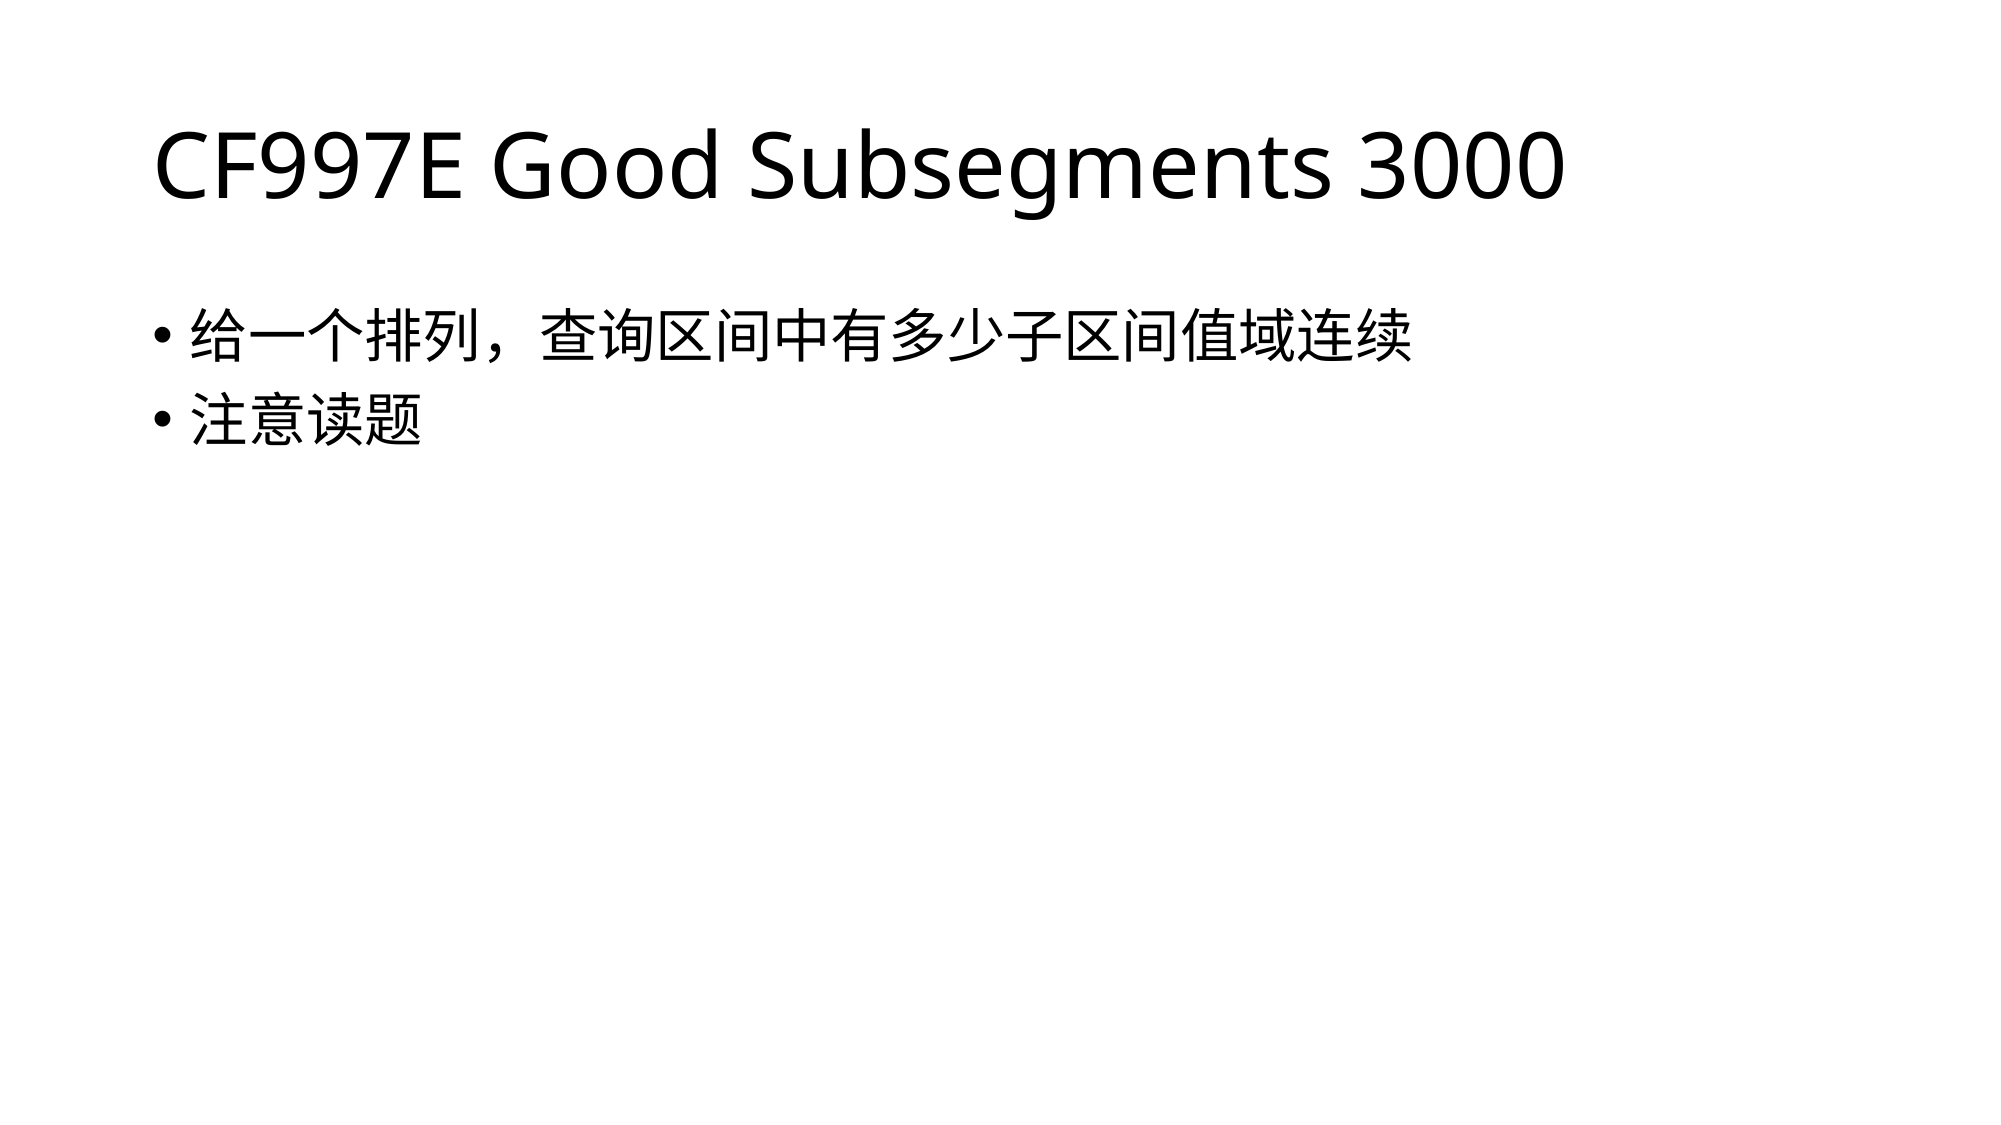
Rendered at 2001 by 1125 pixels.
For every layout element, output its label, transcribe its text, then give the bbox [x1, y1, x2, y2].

list 给一个排列，查询区间中有多少子区间值域连续 注意读题 [137, 299, 1863, 1014]
title CF997E Good Subsegments 3000 [137, 59, 1863, 278]
